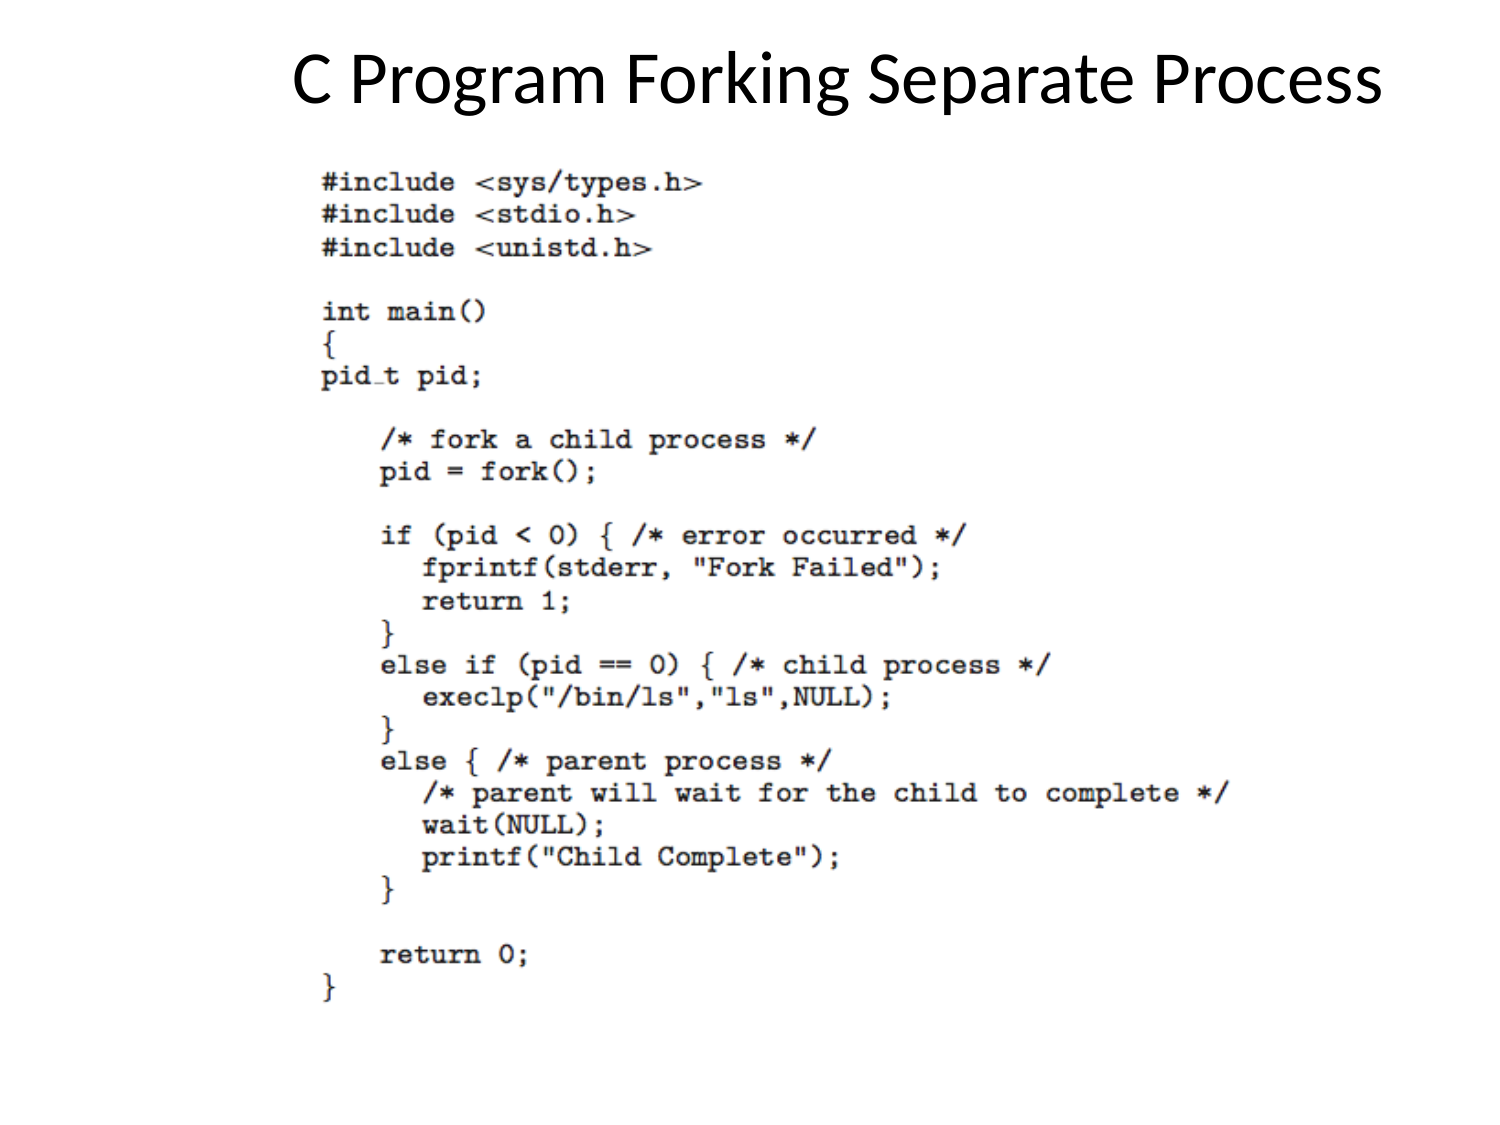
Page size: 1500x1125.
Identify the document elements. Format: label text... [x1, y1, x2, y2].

picture [135, 158, 1276, 1024]
title C Program Forking Separate Process [163, 26, 1500, 122]
